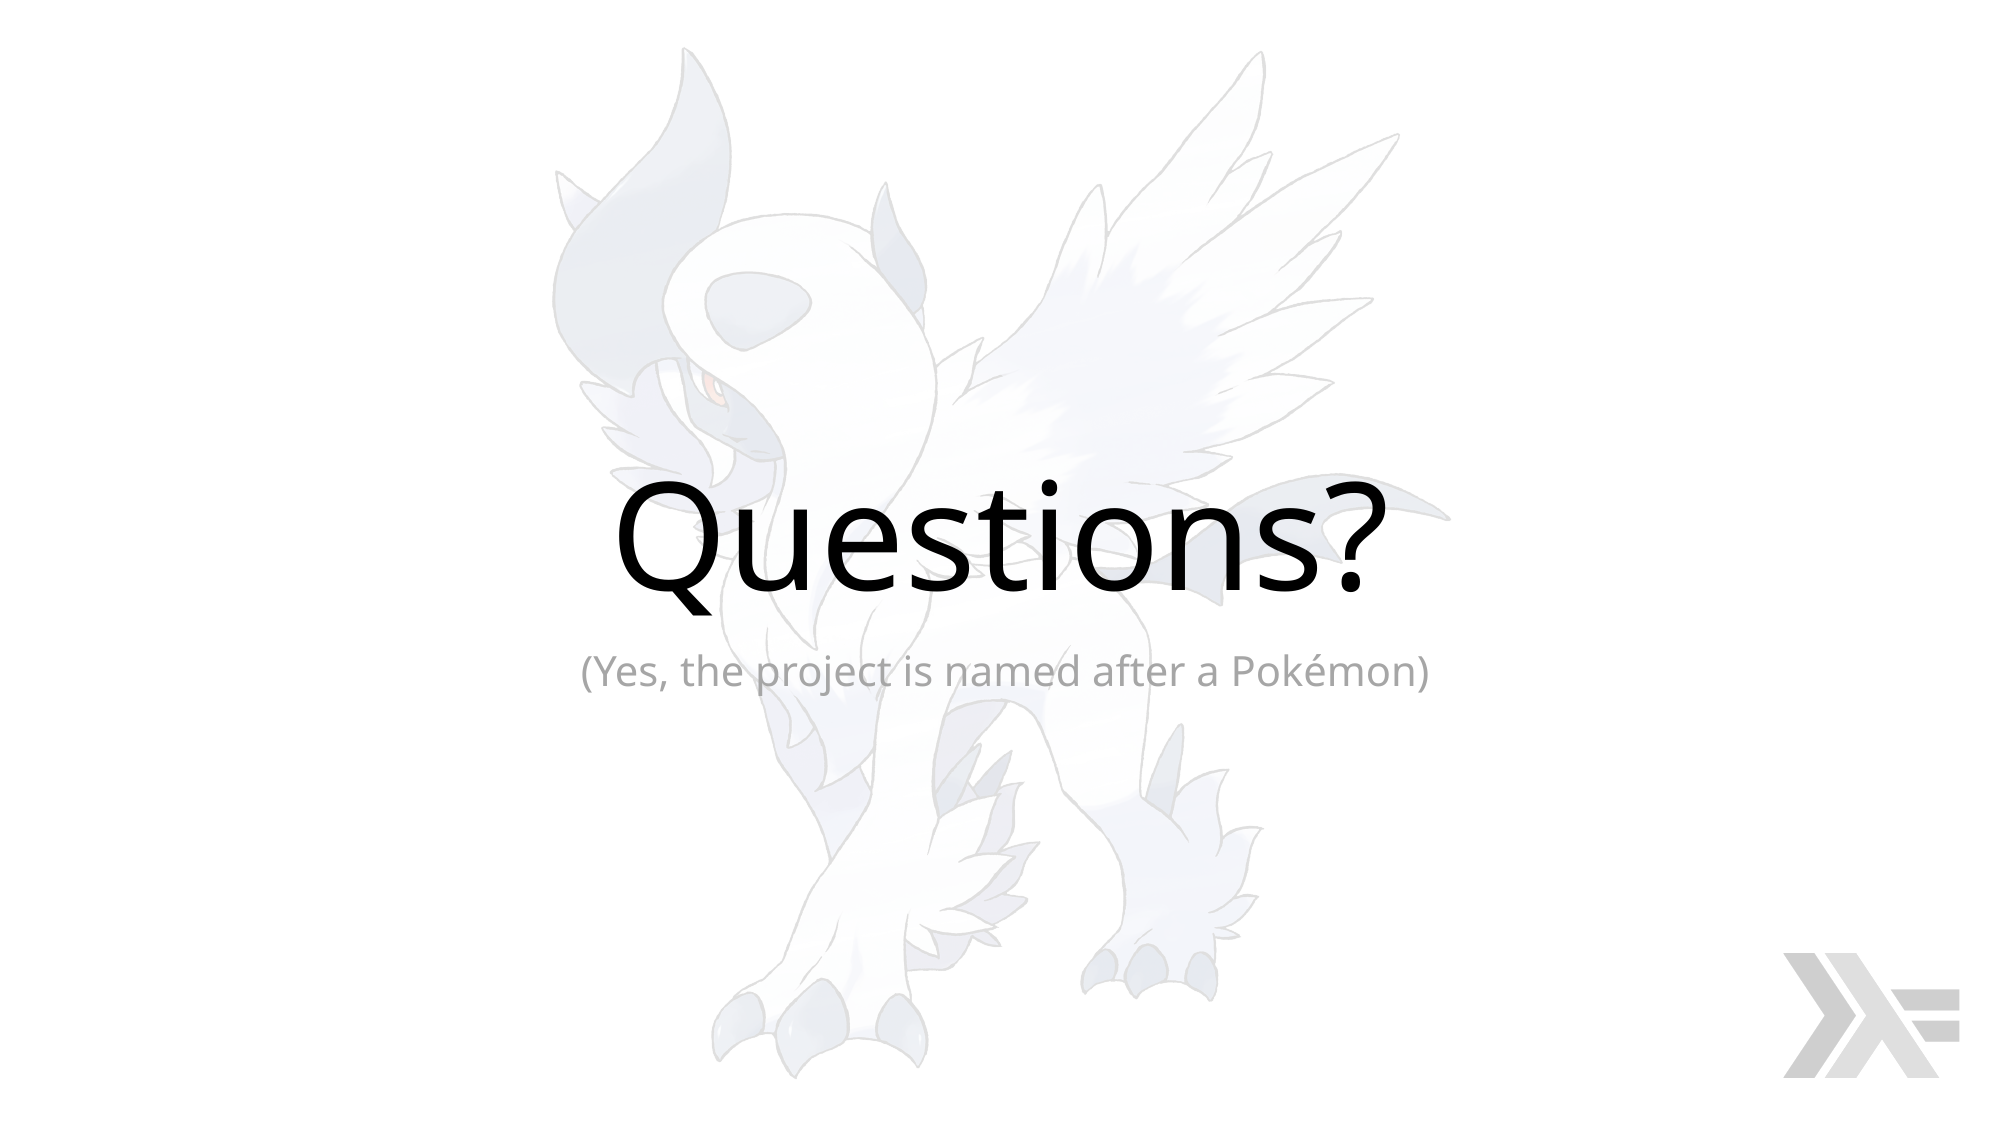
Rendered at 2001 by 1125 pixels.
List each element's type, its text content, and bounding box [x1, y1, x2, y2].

text_box [508, 651, 1492, 1107]
text_box [508, 23, 1492, 433]
text_box (Yes, the project is named after a Pokémon) [545, 640, 1455, 705]
title Questions? [137, 433, 1863, 651]
